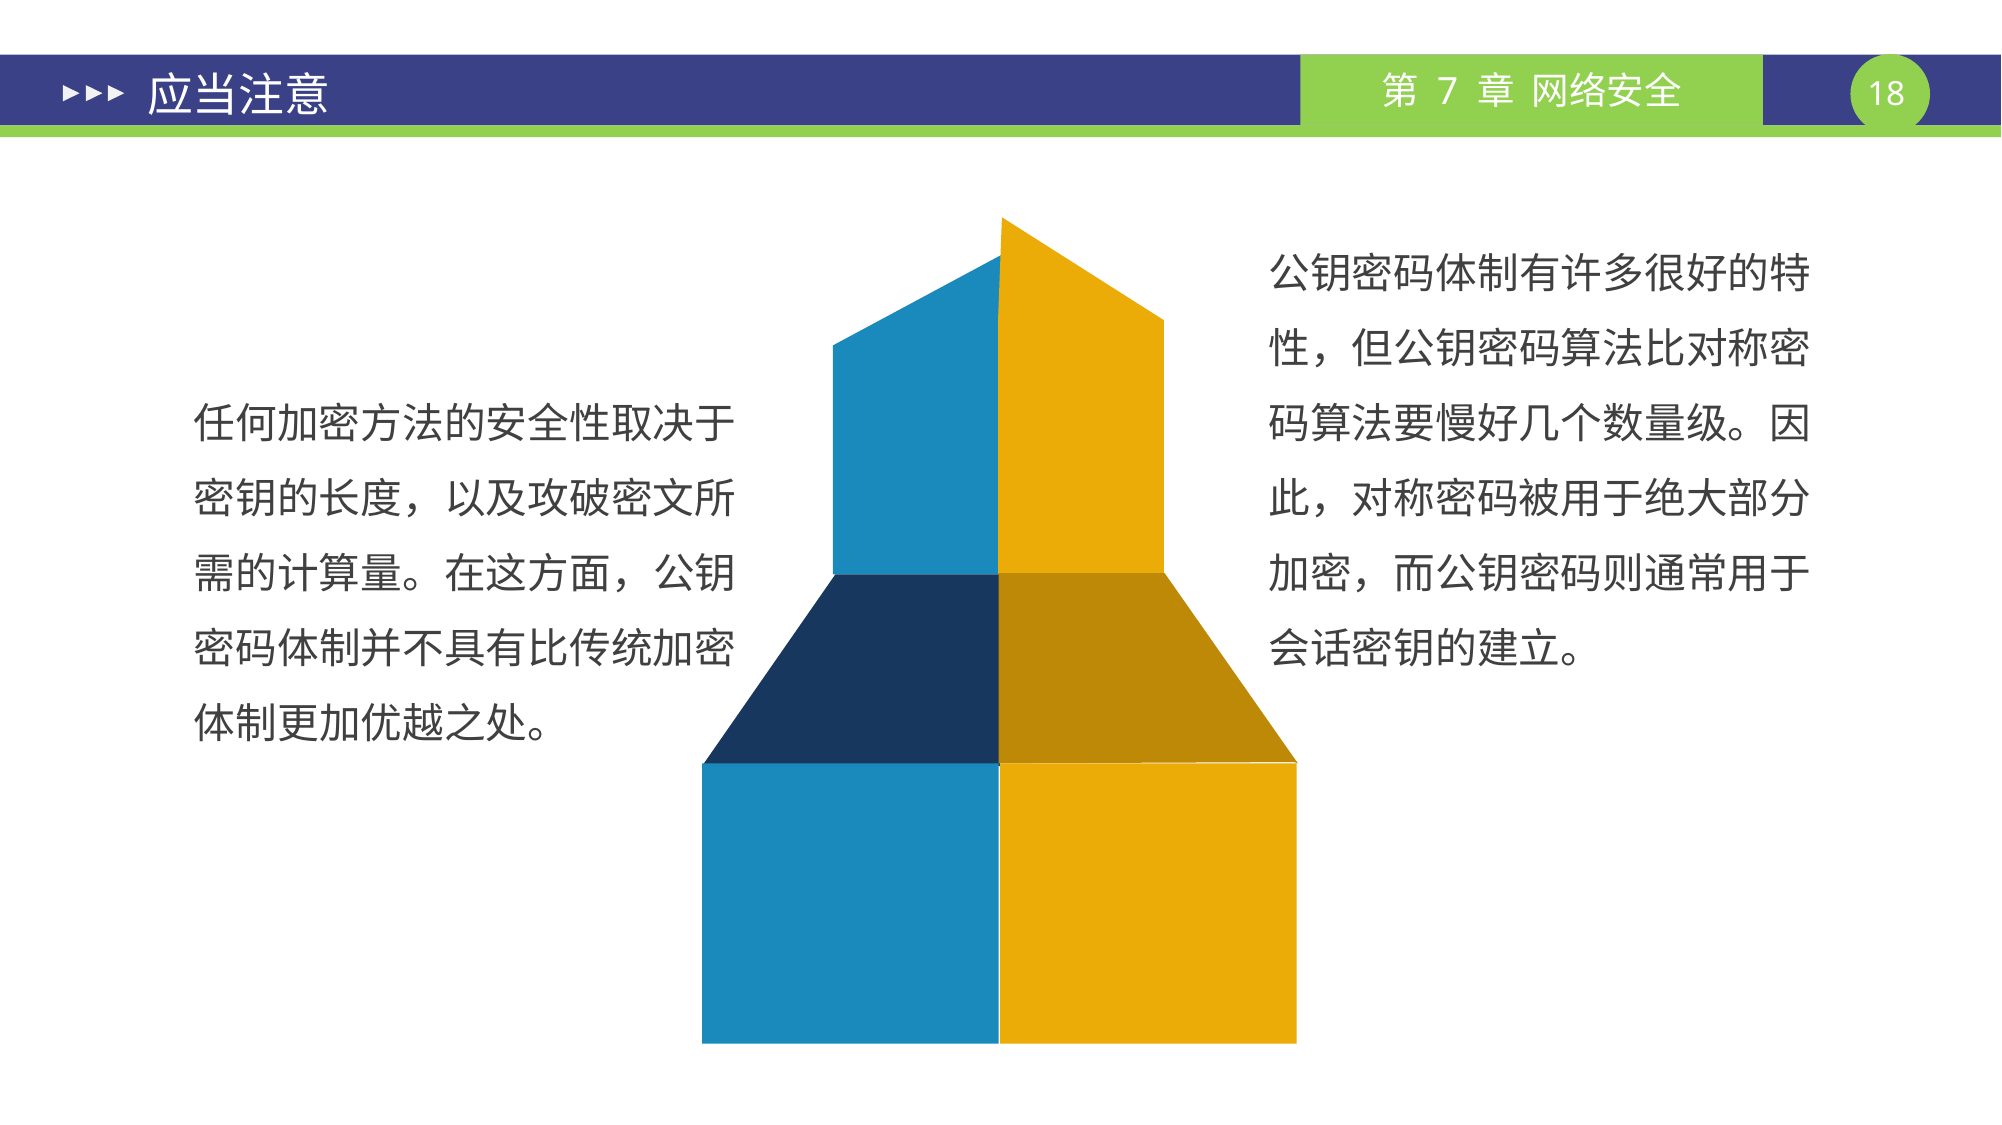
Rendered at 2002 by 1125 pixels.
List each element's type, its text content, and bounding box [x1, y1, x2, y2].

text_box [998, 217, 1164, 573]
text_box [704, 574, 998, 763]
text_box 公钥密码体制有许多很好的特性，但公钥密码算法比对称密码算法要慢好几个数量级。因此，对称密码被用于绝大部分加密，而公钥密码则通常用于会话密钥的建立。 [1248, 211, 1844, 752]
title 应当注意 [126, 57, 1003, 129]
text_box [832, 255, 1000, 575]
list 任何加密方法的安全性取决于密钥的长度，以及攻破密文所需的计算量。在这方面，公钥密码体制并不具有比传统加密体制更加优越之处。 [173, 361, 766, 873]
text_box [702, 763, 999, 1044]
text_box [998, 573, 1298, 764]
text_box [999, 763, 1297, 1044]
